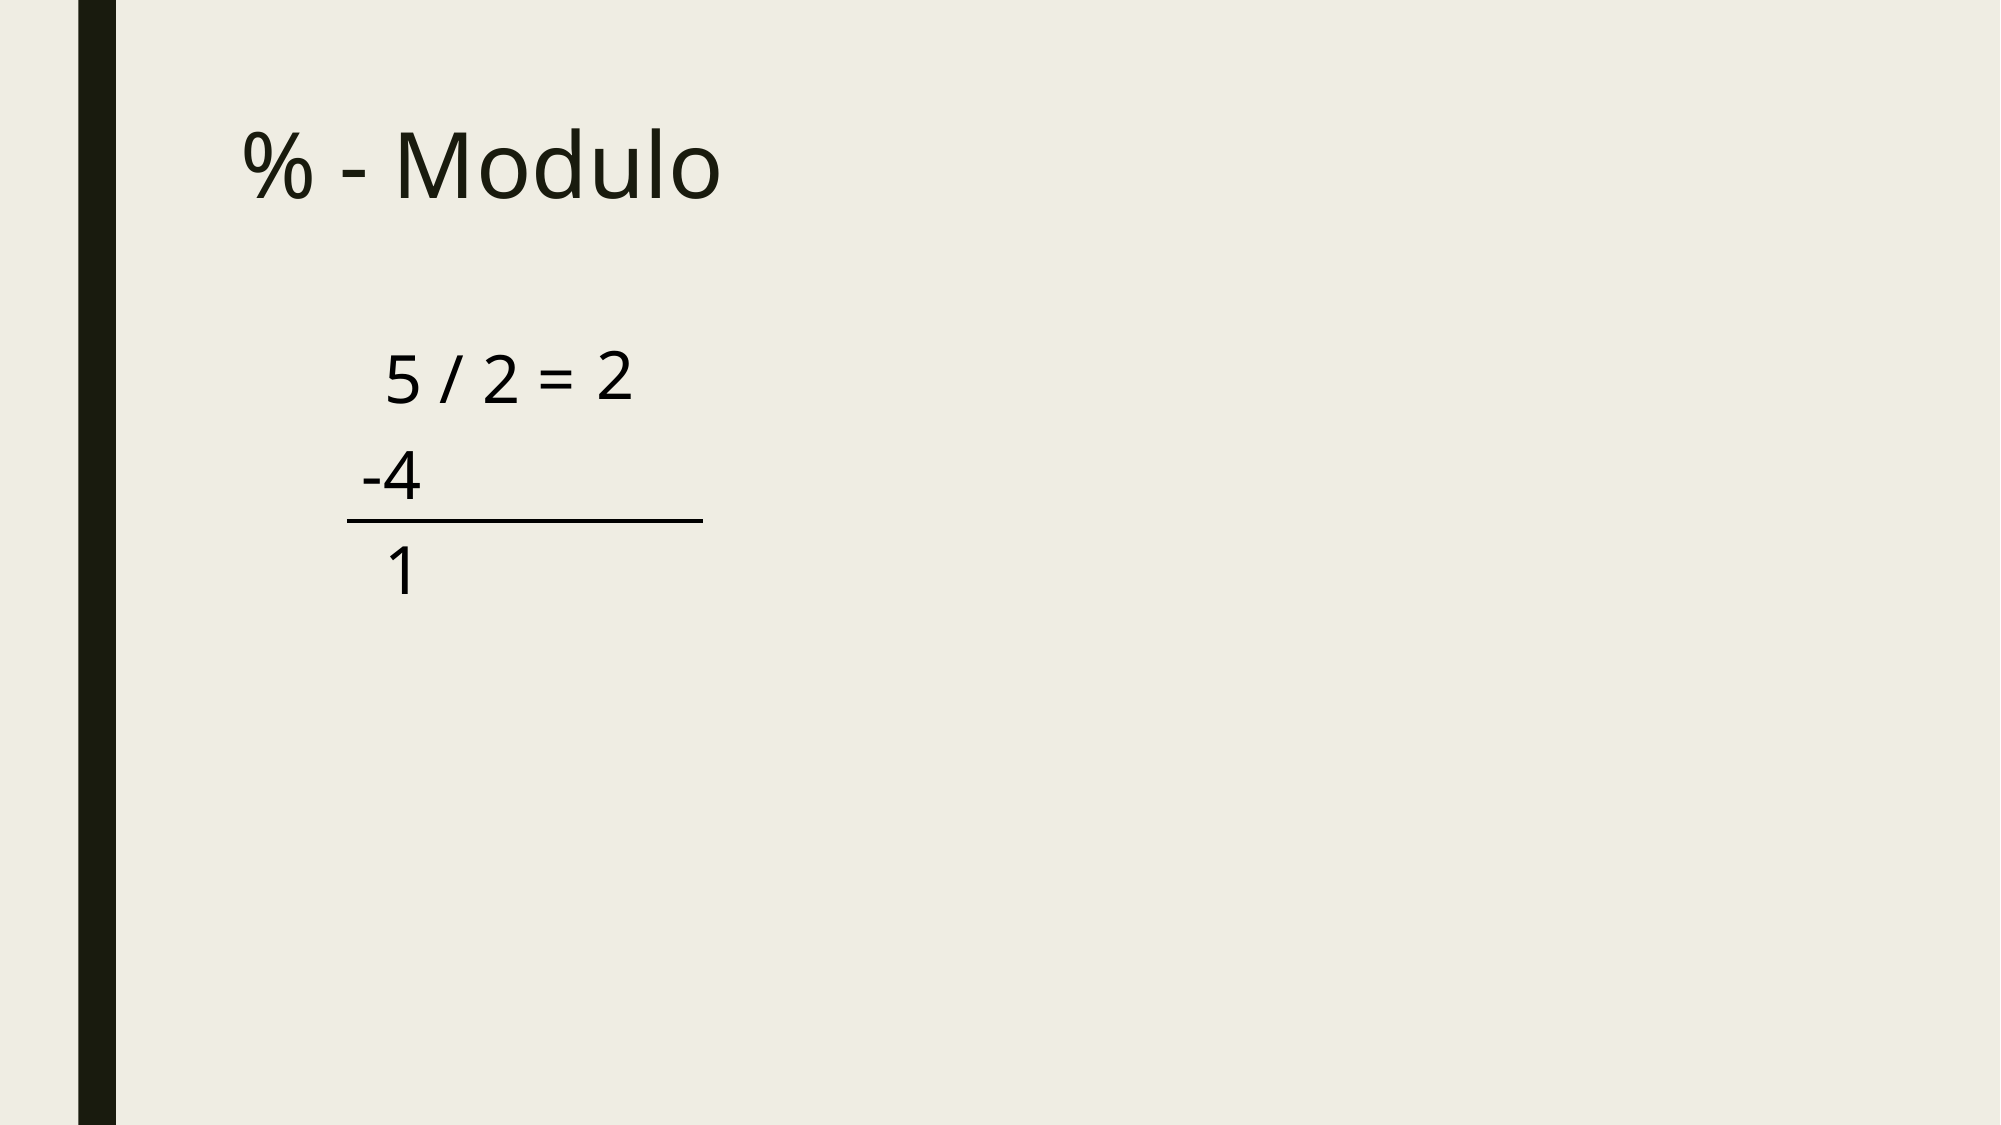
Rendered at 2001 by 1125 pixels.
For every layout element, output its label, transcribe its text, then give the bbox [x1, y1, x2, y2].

text_box 1 [369, 523, 573, 616]
text_box -4 [346, 425, 550, 519]
text_box 2 [582, 325, 786, 421]
text_box 5 / 2 = [369, 329, 704, 424]
title % - Modulo [225, 112, 1800, 357]
